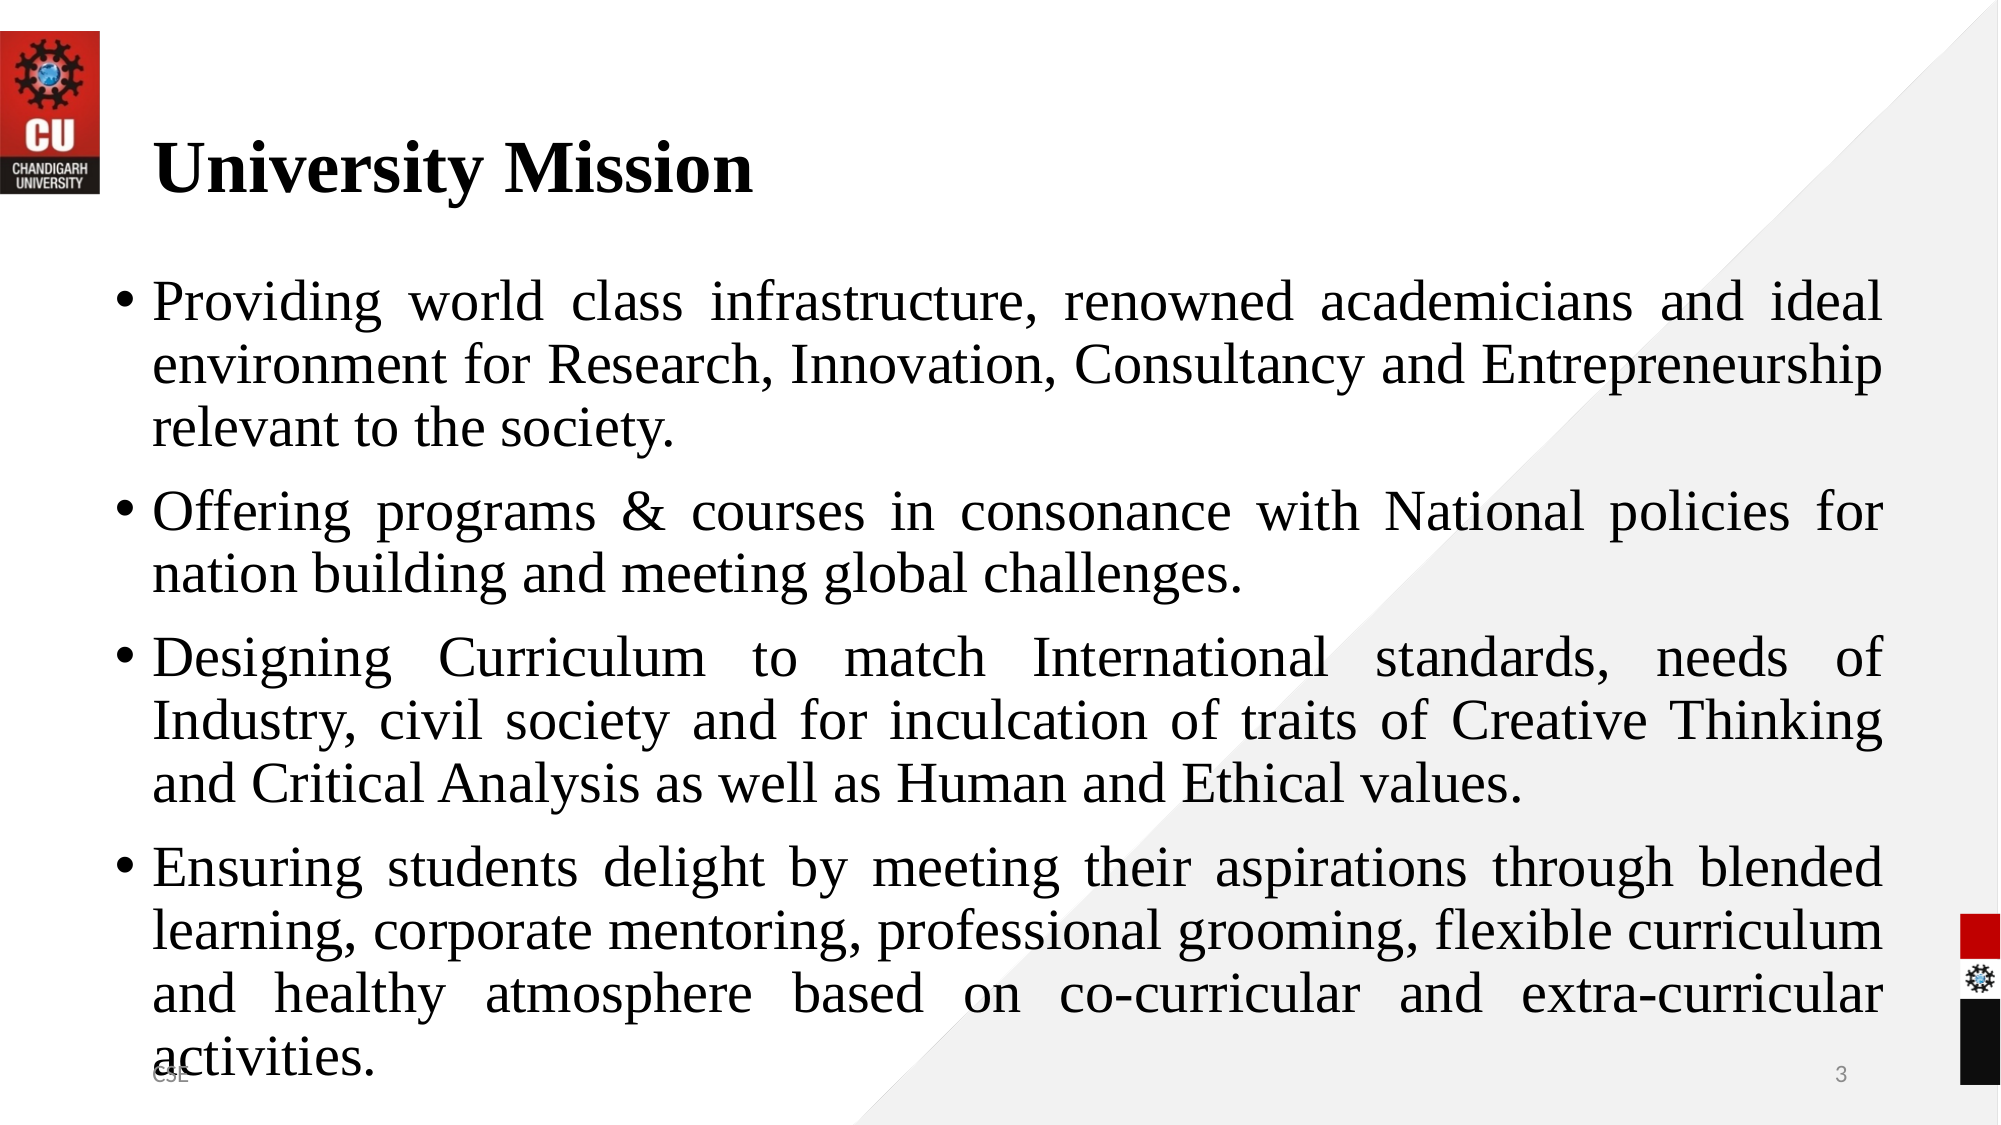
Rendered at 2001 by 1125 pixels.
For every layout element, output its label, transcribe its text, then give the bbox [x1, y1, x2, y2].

title University Mission [137, 59, 1863, 262]
slide_number CSE [137, 1042, 588, 1103]
list Providing world class infrastructure, renowned academicians and ideal environment for Research, Innovation, Consultancy and Entrepreneurship relevant to the society. Offering programs & courses in consonance with National policies for nation building and meeting global challenges. Designing Curriculum to match International standards, needs of Industry, civil society and for inculcation of traits of Creative Thinking and Critical Analysis as well as Human and Ethical values. Ensuring students delight by meeting their aspirations through blended learning, corporate mentoring, professional grooming, flexible curriculum and healthy atmosphere based on co-curricular and extra-curricular activities. [99, 262, 1900, 1025]
slide_number 3 [1412, 1042, 1863, 1103]
picture [0, 0, 2001, 1125]
